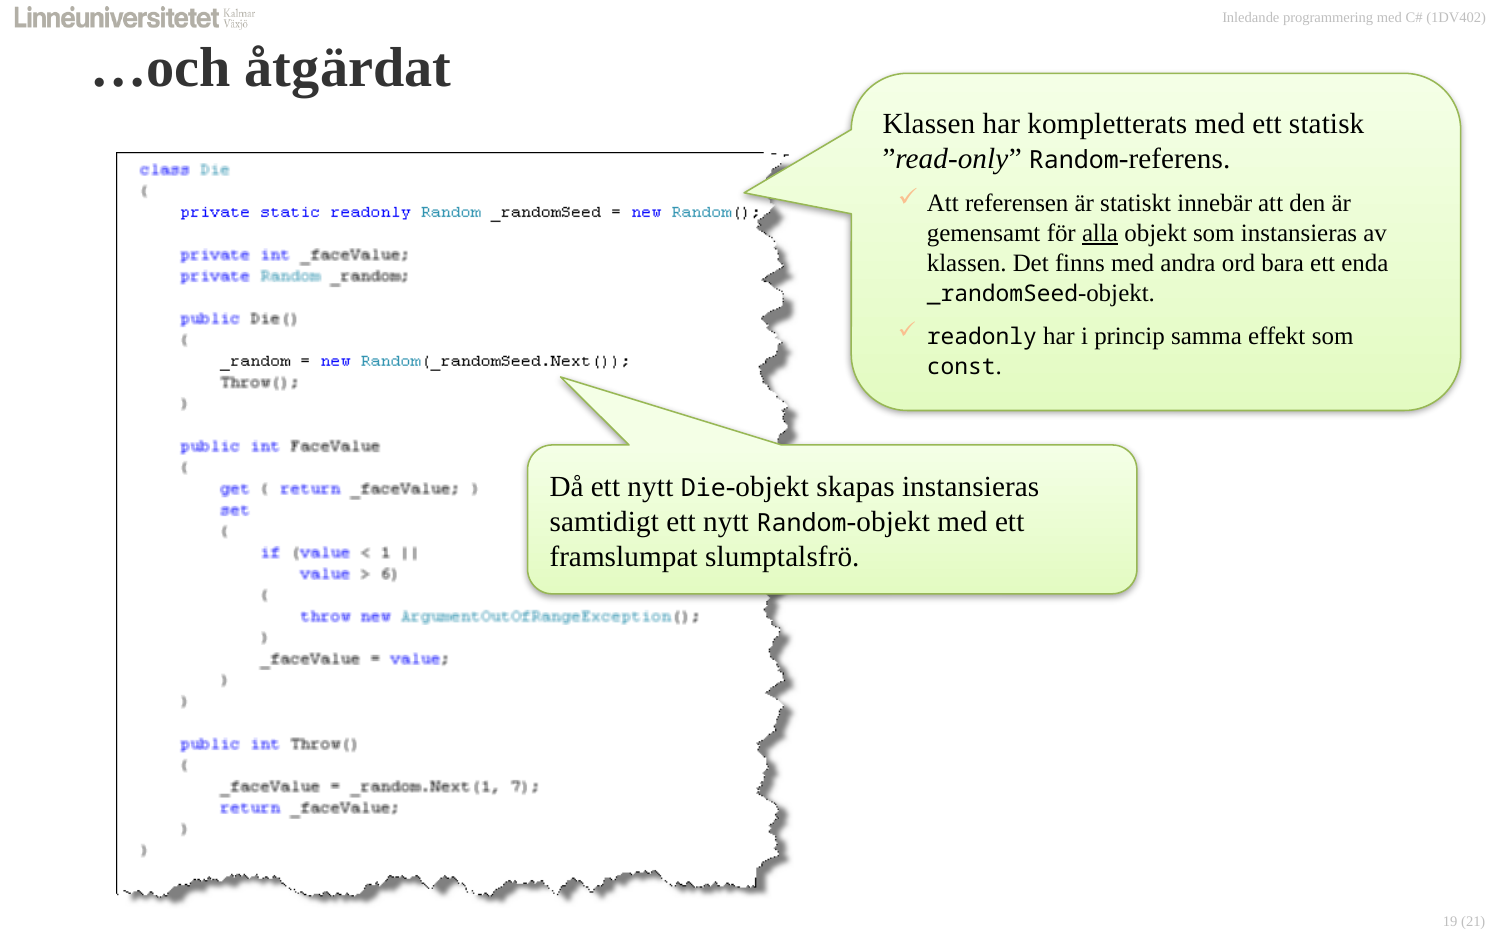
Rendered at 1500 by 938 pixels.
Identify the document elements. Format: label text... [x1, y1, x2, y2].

title …och åtgärdat [74, 15, 1426, 115]
text_box Då ett nytt Die-objekt skapas instansieras samtidigt ett nytt Random-objekt med ett framslumpat slumptalsfrö. [807, 444, 1137, 594]
picture [116, 152, 804, 909]
text_box Klassen har kompletterats med ett statisk ”read-only” Random-referens. Att referensen är statiskt innebär att den är gemensamt för alla objekt som instansieras av klassen. Det finns med andra ord bara ett enda _randomSeed-objekt. readonly har i princip samma effekt som const. [806, 73, 1461, 411]
